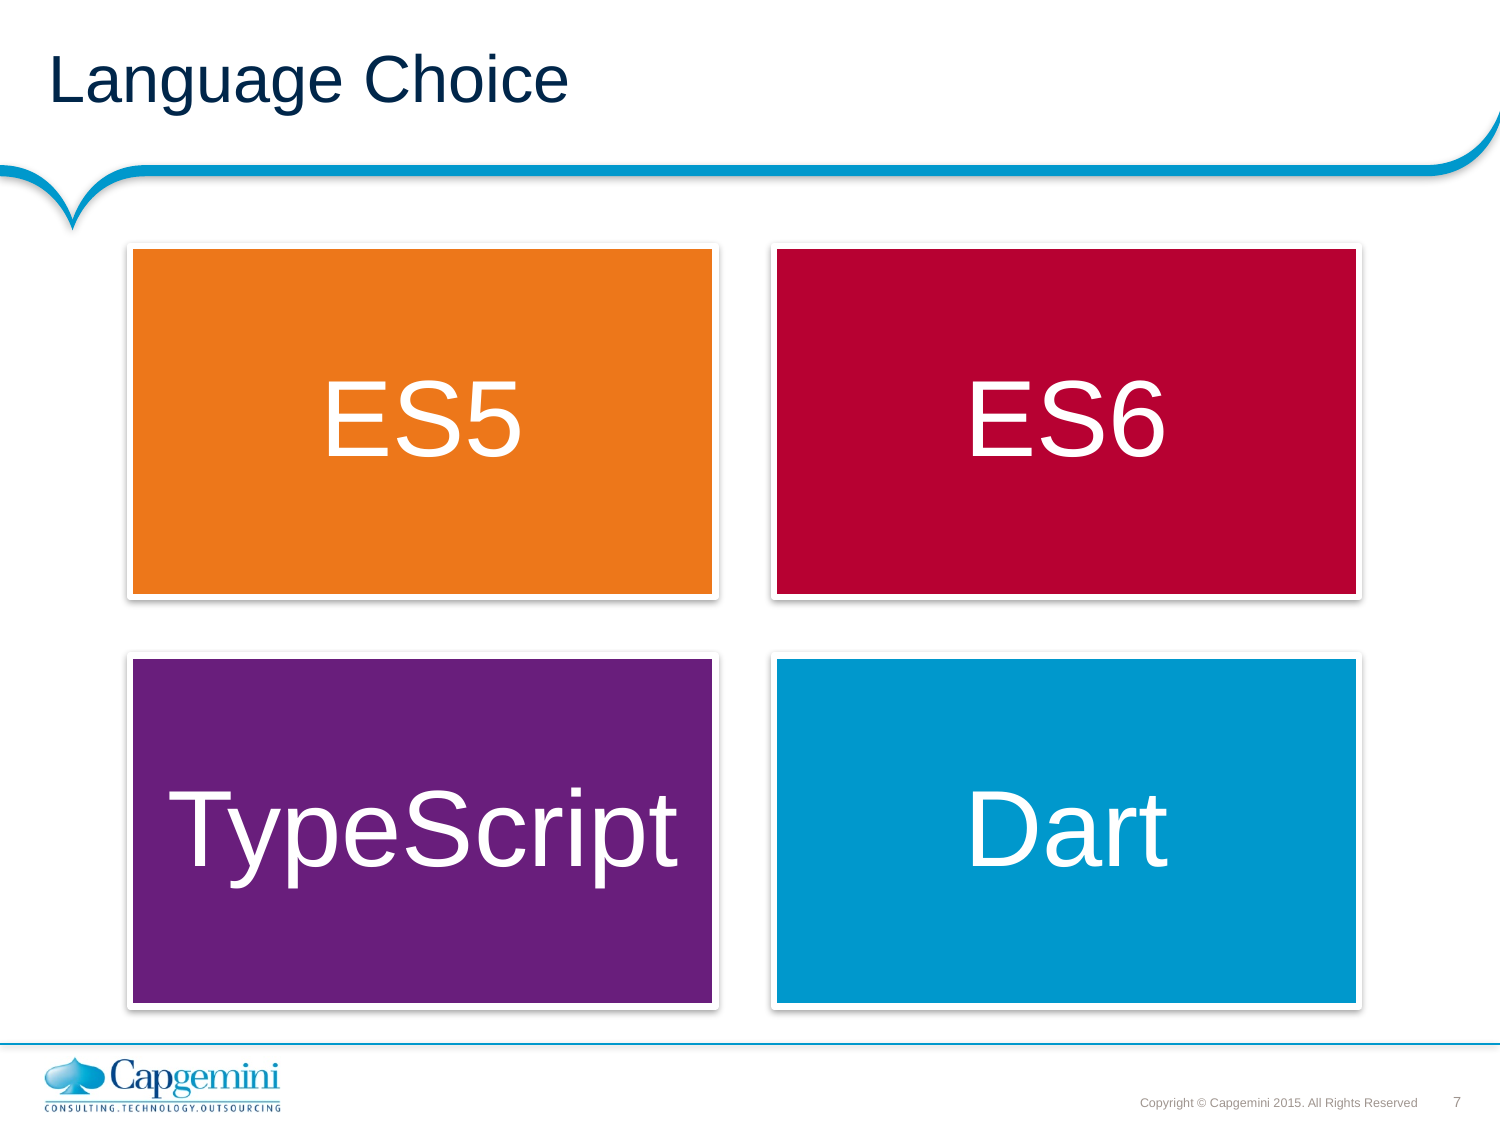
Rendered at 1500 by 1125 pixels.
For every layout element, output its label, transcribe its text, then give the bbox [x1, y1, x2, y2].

picture [44, 1056, 281, 1113]
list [19, 244, 1471, 1008]
title Language Choice [0, 0, 1500, 165]
